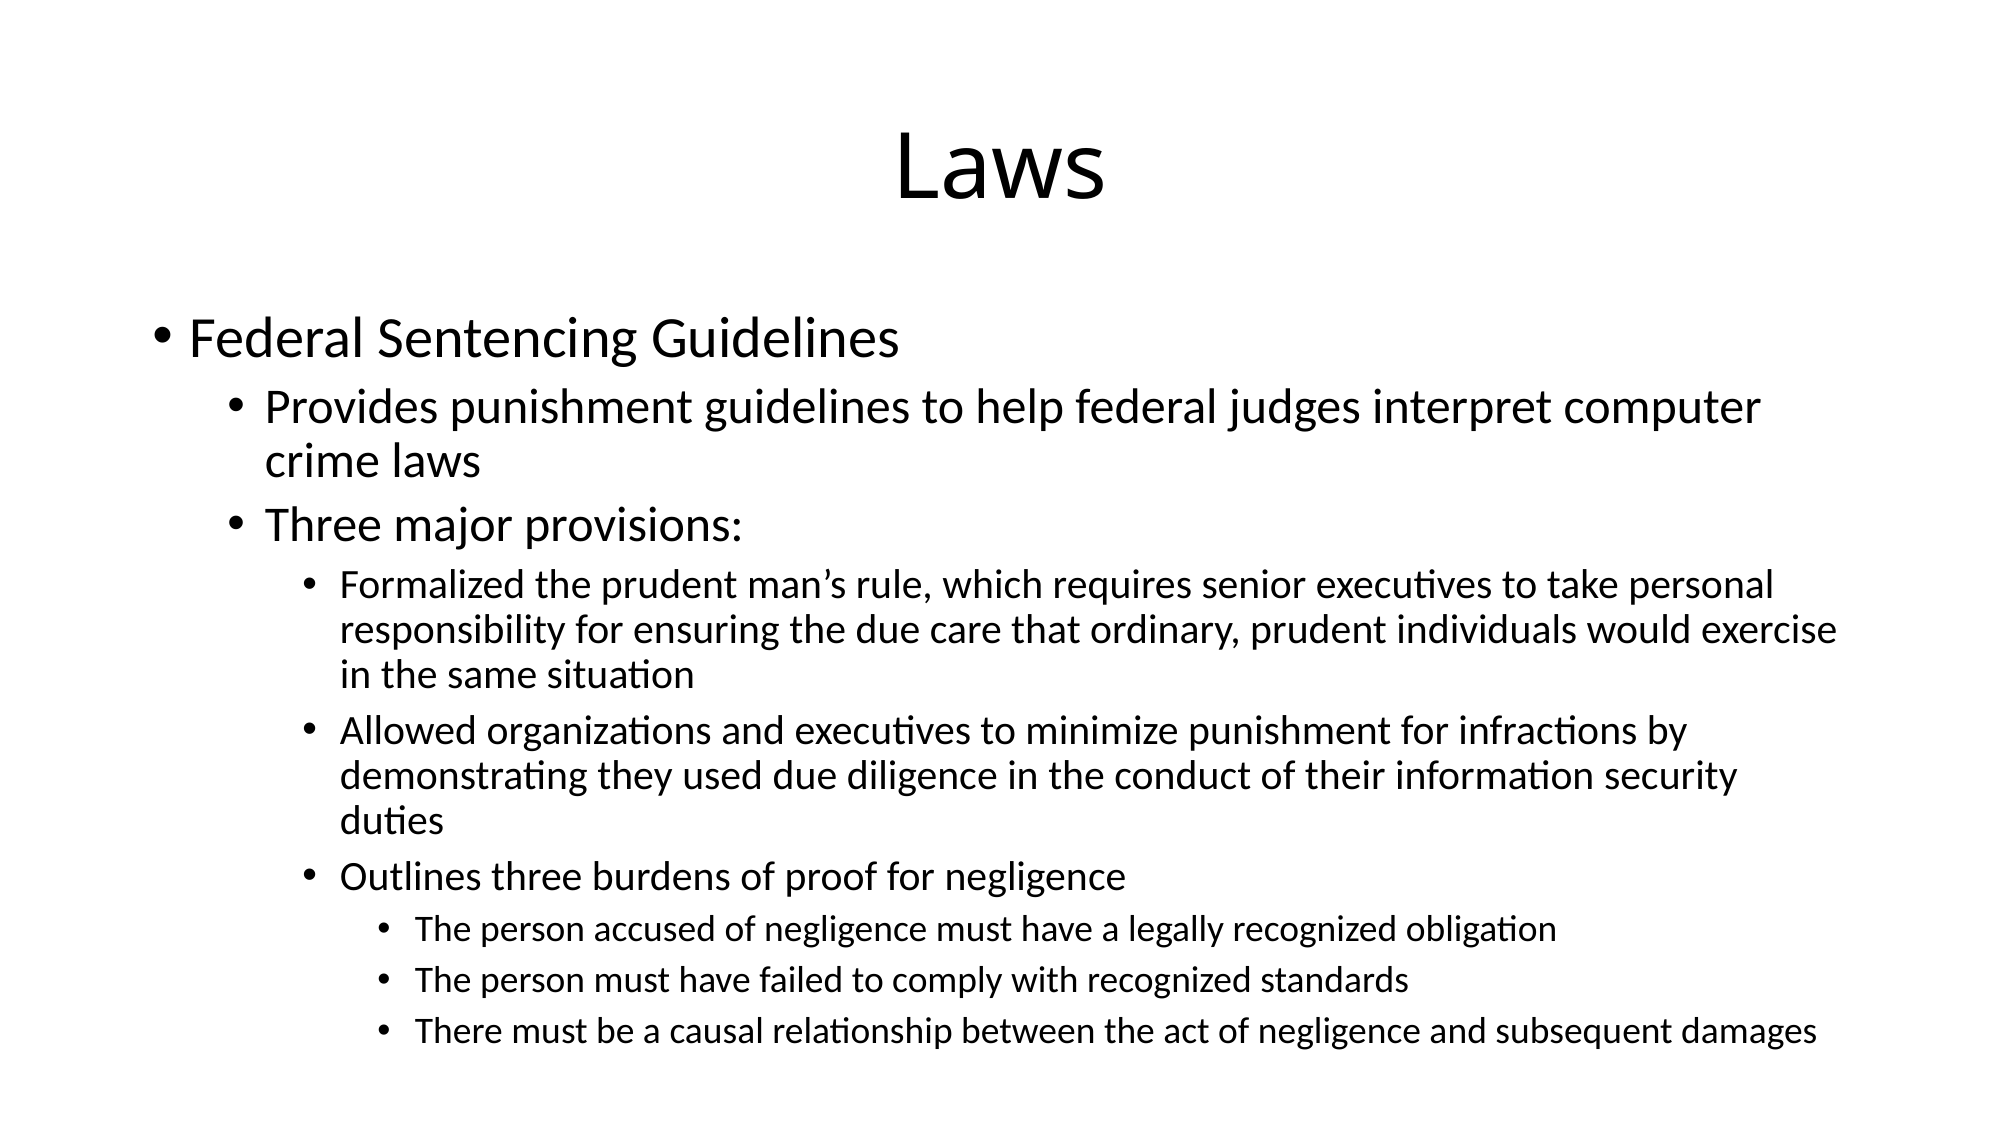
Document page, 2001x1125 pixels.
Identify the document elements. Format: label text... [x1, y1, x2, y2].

title Laws [137, 59, 1863, 278]
list Federal Sentencing Guidelines Provides punishment guidelines to help federal judges interpret computer crime laws Three major provisions: Formalized the prudent man’s rule, which requires senior executives to take personal responsibility for ensuring the due care that ordinary, prudent individuals would exercise in the same situation Allowed organizations and executives to minimize punishment for infractions by demonstrating they used due diligence in the conduct of their information security duties Outlines three burdens of proof for negligence The person accused of negligence must have a legally recognized obligation The person must have failed to comply with recognized standards There must be a causal relationship between the act of negligence and subsequent damages [137, 299, 1863, 1097]
